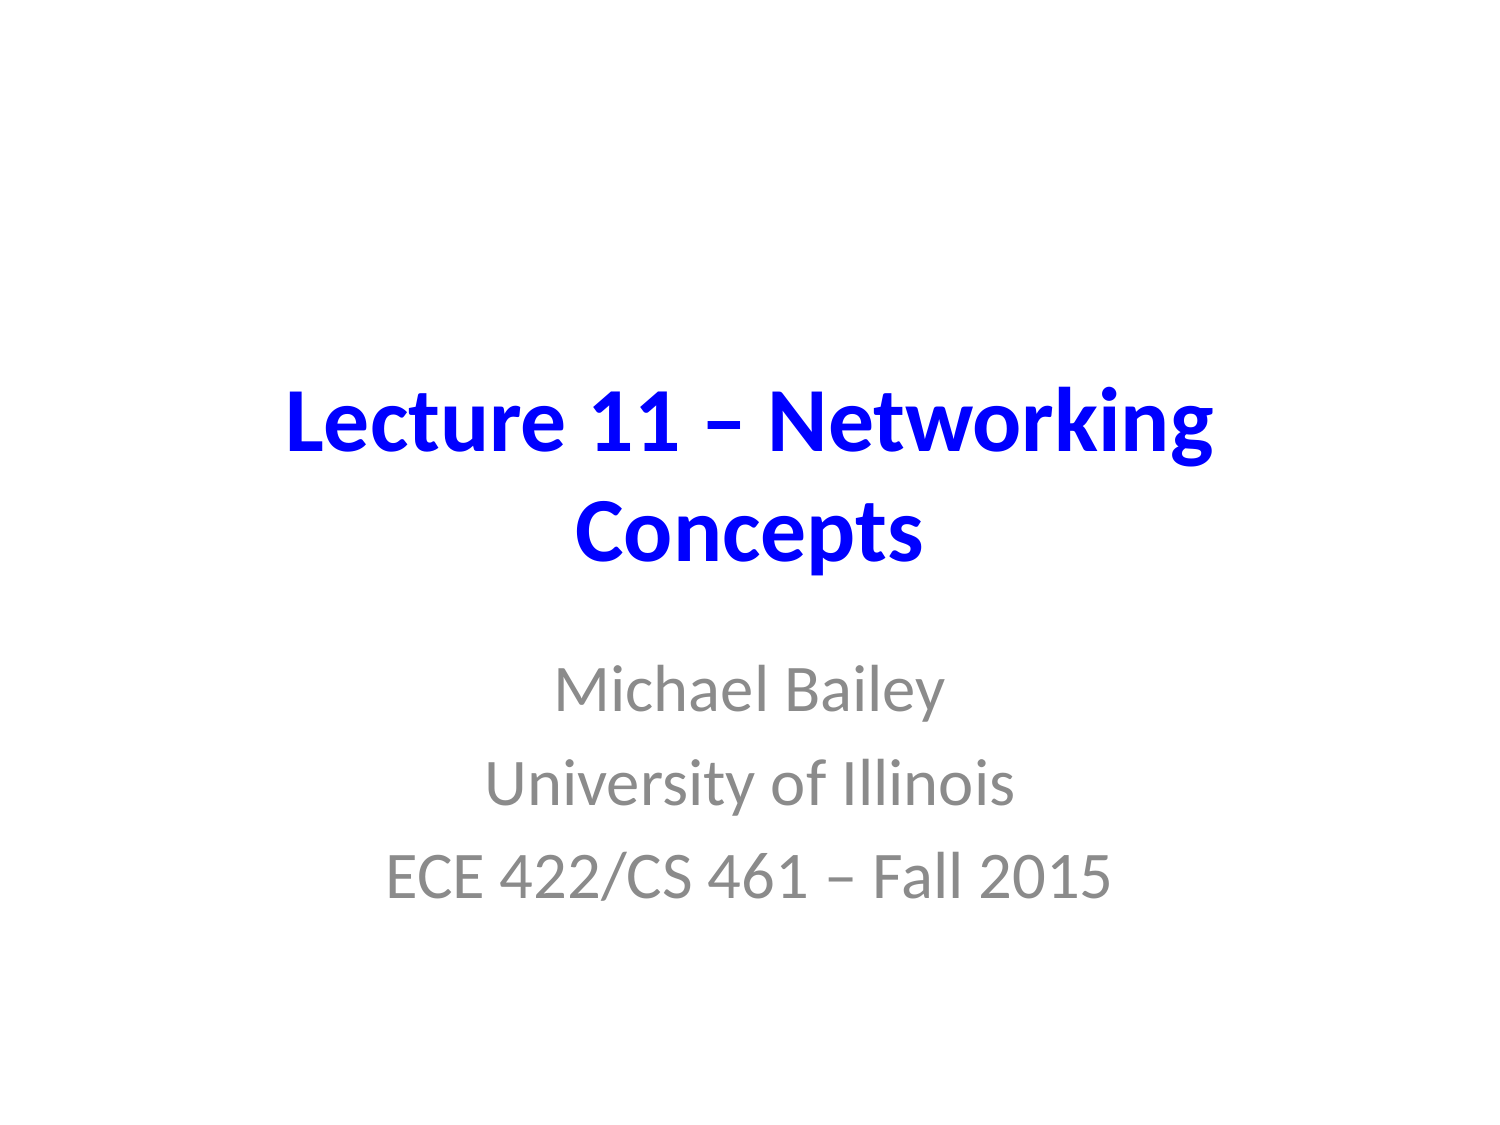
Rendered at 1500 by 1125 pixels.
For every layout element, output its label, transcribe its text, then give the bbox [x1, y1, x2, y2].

title Lecture 11 – Networking Concepts [112, 349, 1388, 591]
subtitle Michael Bailey University of Illinois ECE 422/CS 461 – Fall 2015 [225, 637, 1275, 925]
